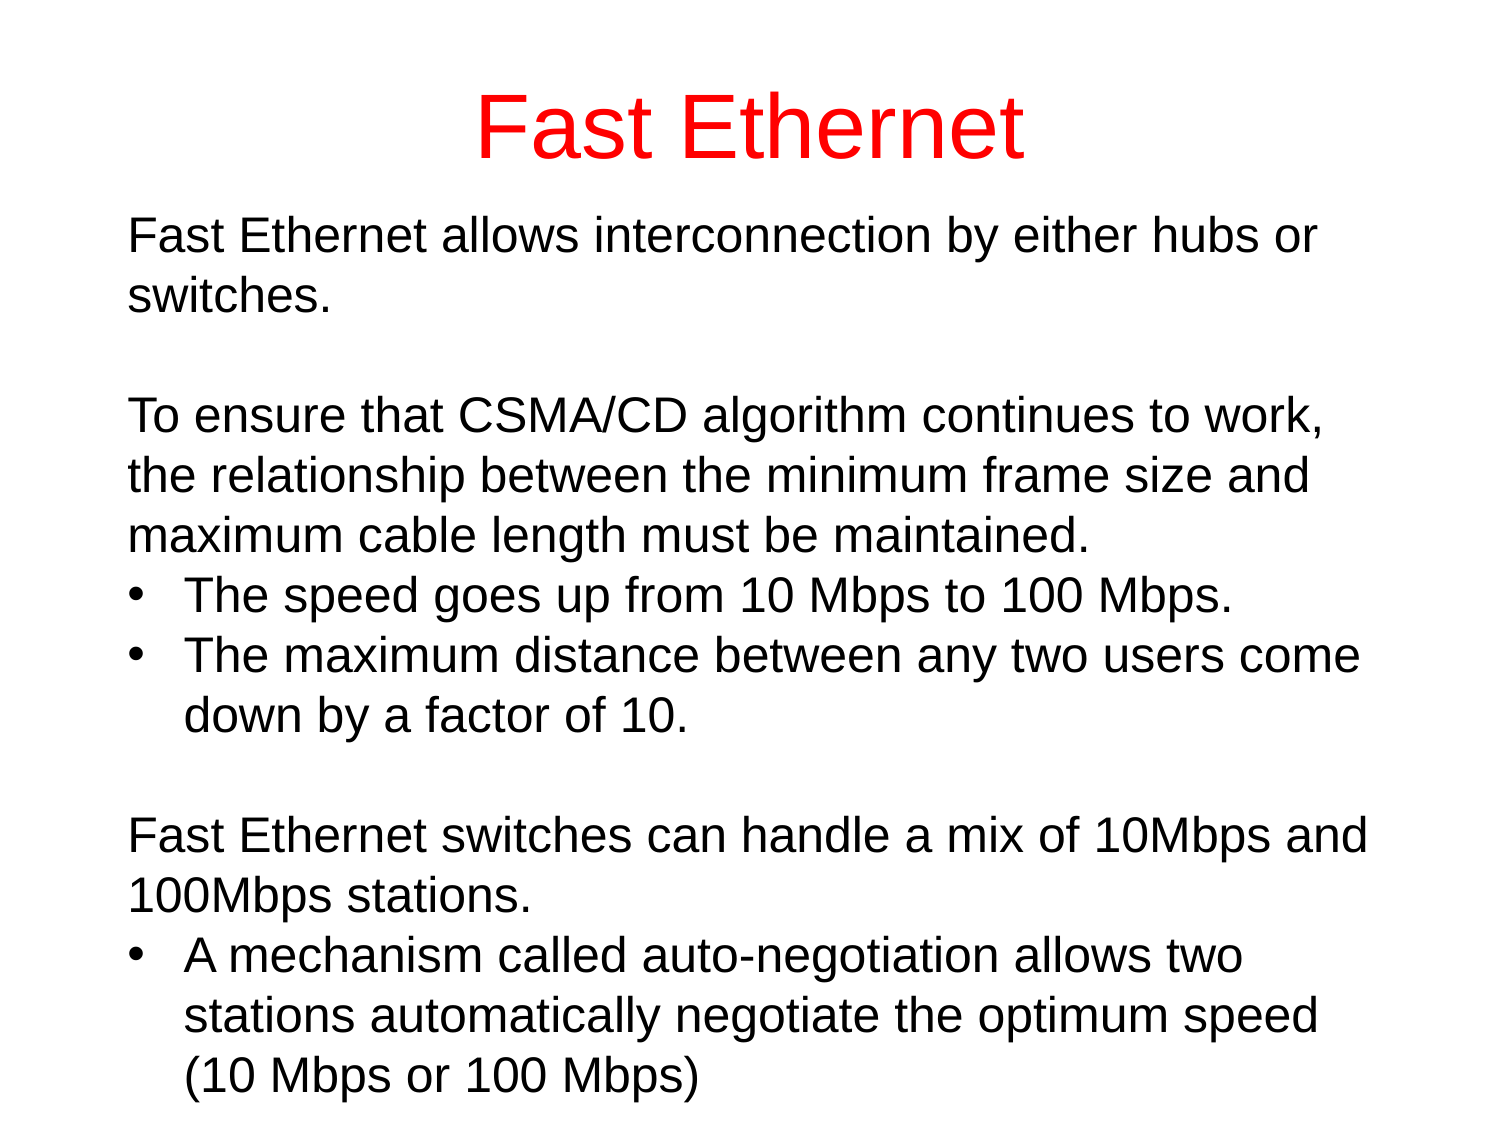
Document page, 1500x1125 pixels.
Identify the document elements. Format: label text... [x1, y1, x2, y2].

text_box Fast Ethernet allows interconnection by either hubs or switches. To ensure that CSMA/CD algorithm continues to work, the relationship between the minimum frame size and maximum cable length must be maintained. The speed goes up from 10 Mbps to 100 Mbps. The maximum distance between any two users come down by a factor of 10. Fast Ethernet switches can handle a mix of 10Mbps and 100Mbps stations. A mechanism called auto-negotiation allows two stations automatically negotiate the optimum speed (10 Mbps or 100 Mbps) [112, 195, 1388, 1125]
title Fast Ethernet [0, 0, 1500, 245]
